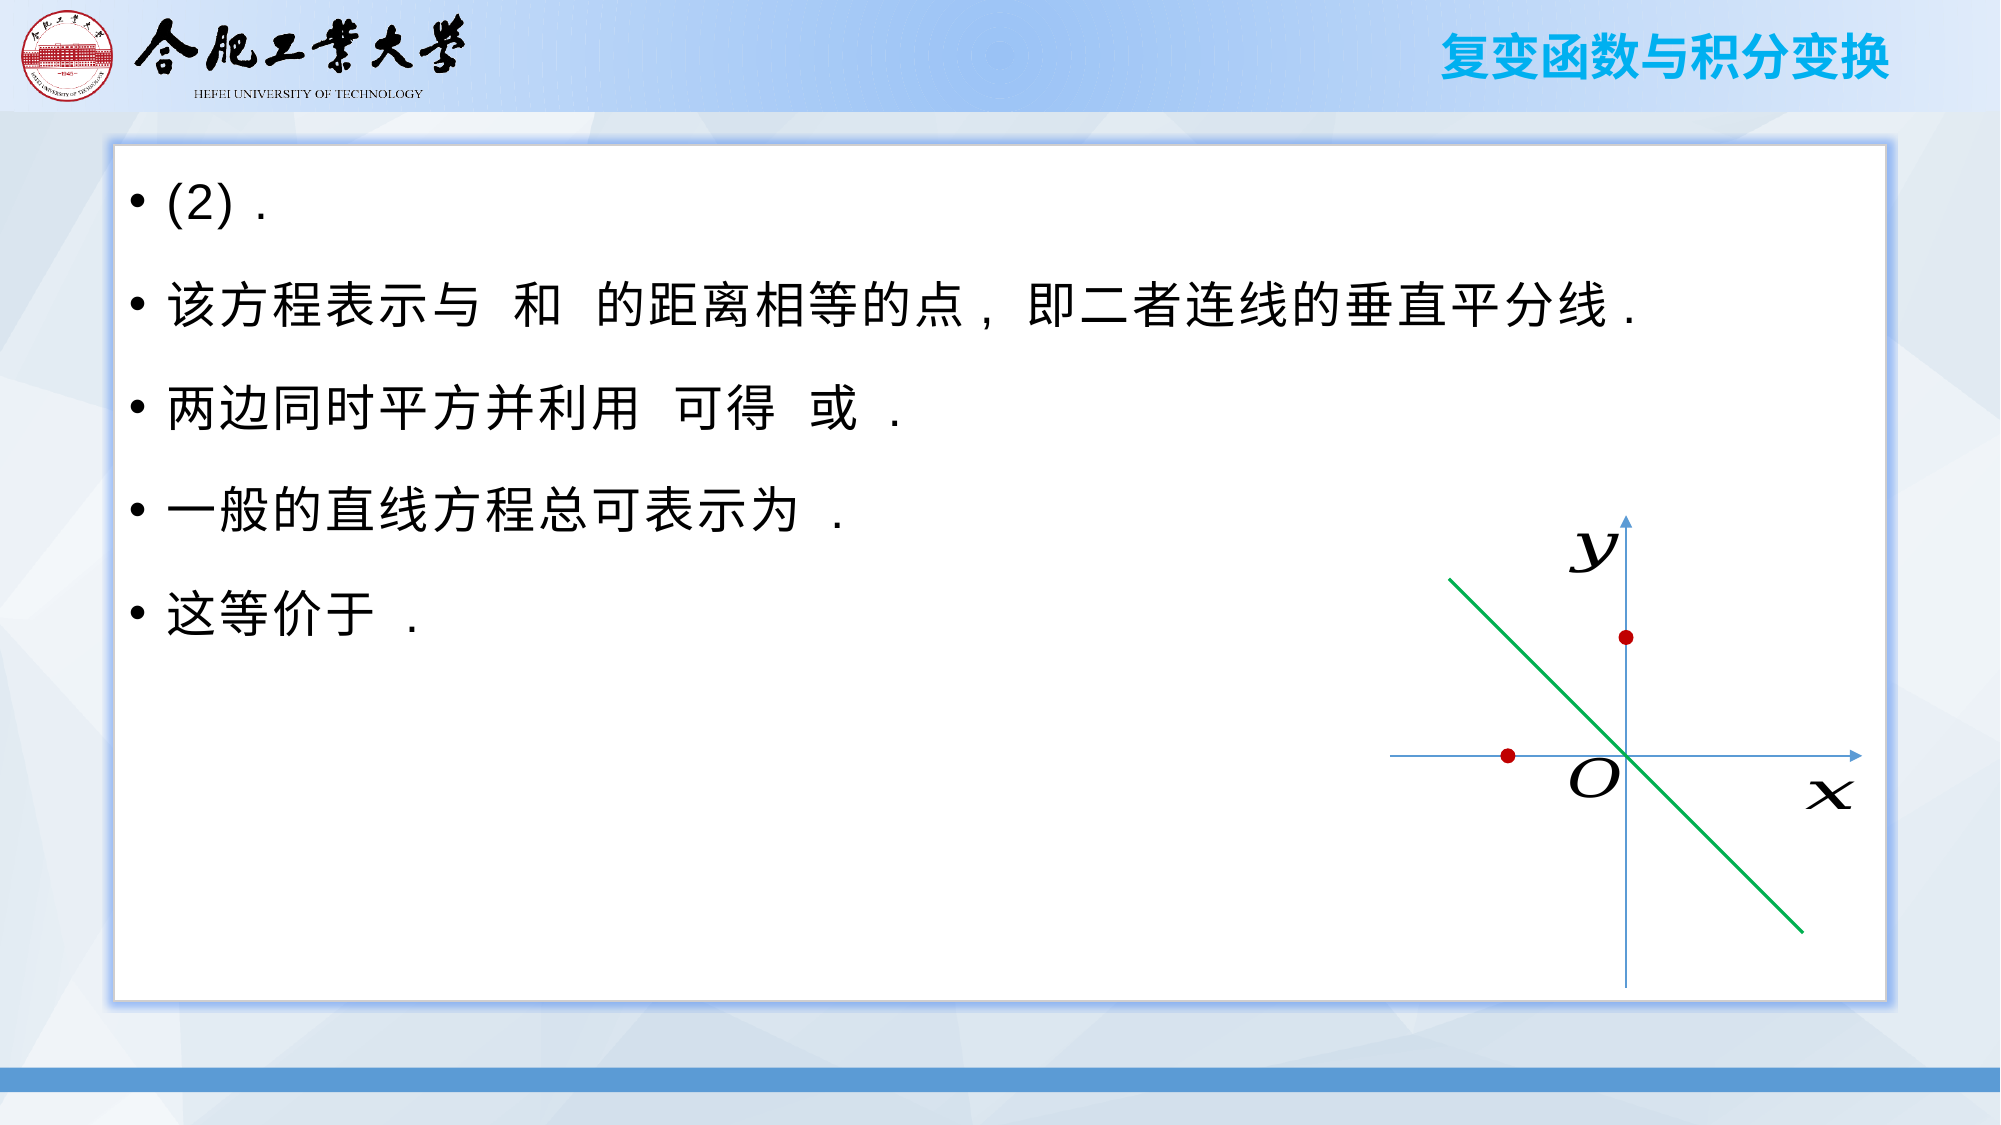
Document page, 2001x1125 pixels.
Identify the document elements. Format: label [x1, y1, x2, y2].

picture [21, 10, 113, 102]
text_box [1389, 515, 1863, 988]
picture [134, 13, 465, 98]
picture [0, 0, 2001, 1125]
